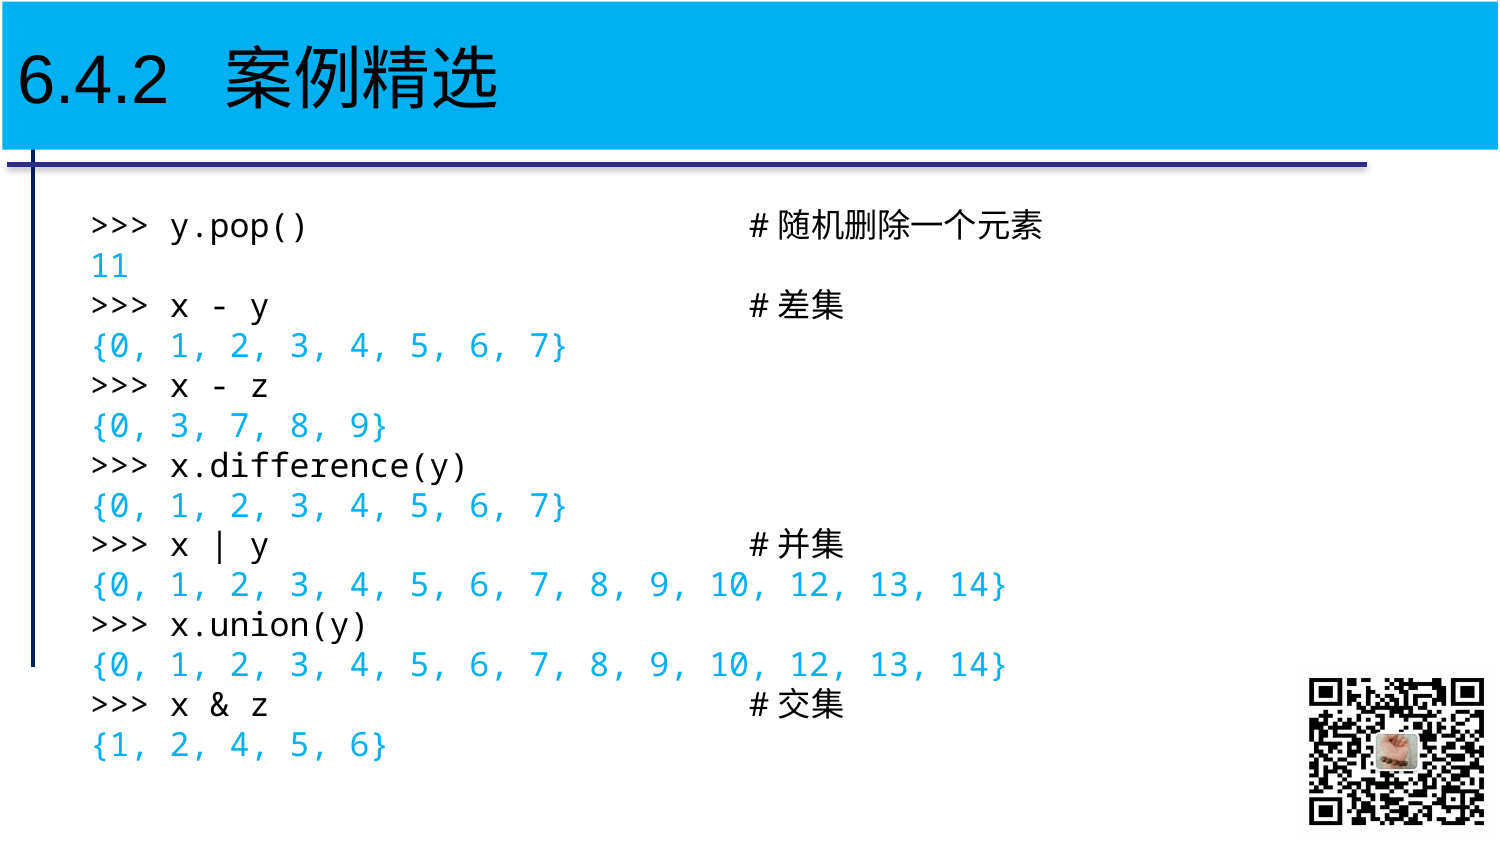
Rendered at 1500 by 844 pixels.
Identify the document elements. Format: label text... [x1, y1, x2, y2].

picture [1295, 666, 1498, 837]
slide_number [1074, 768, 1426, 828]
list >>> y.pop() #随机删除一个元素 11 >>> x - y #差集 {0, 1, 2, 3, 4, 5, 6, 7} >>> x - z {0, 3, 7, 8, 9} >>> x.difference(y) {0, 1, 2, 3, 4, 5, 6, 7} >>> x | y #并集 {0, 1, 2, 3, 4, 5, 6, 7, 8, 9, 10, 12, 13, 14} >>> x.union(y) {0, 1, 2, 3, 4, 5, 6, 7, 8, 9, 10, 12, 13, 14} >>> x & z #交集 {1, 2, 4, 5, 6} [74, 196, 1426, 755]
title 6.4.2 案例精选 [2, 1, 1499, 150]
